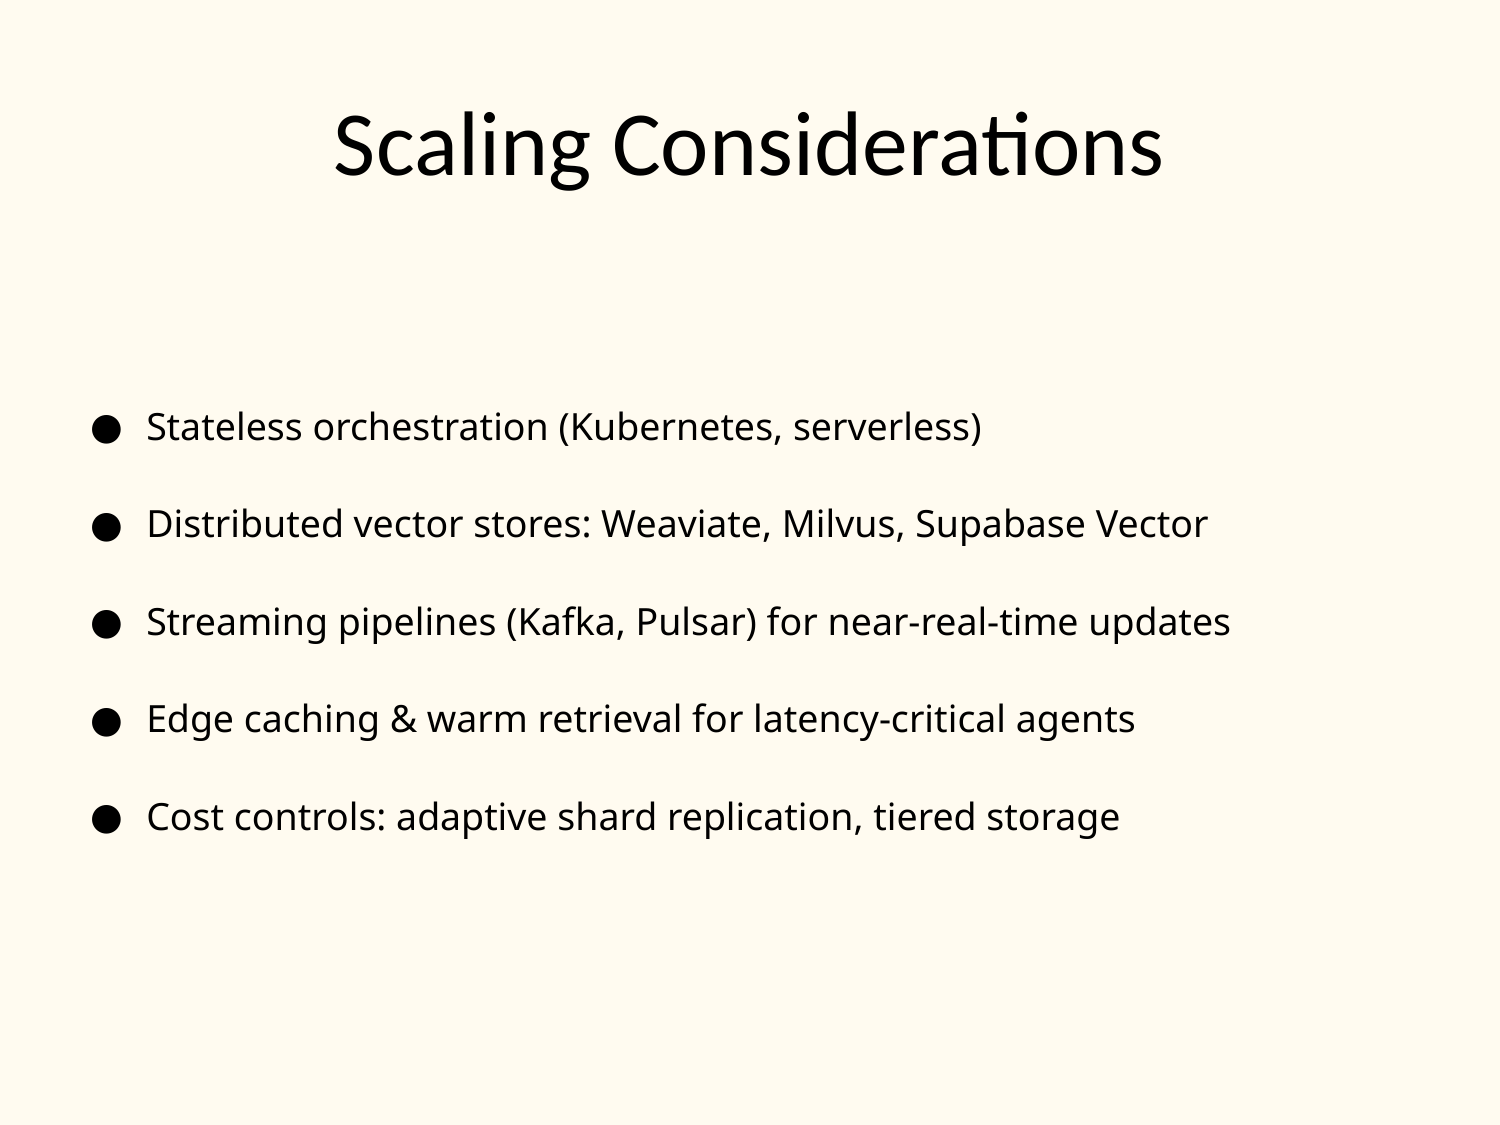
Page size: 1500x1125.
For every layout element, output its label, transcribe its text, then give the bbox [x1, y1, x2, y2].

list Stateless orchestration (Kubernetes, serverless) Distributed vector stores: Weaviate, Milvus, Supabase Vector Streaming pipelines (Kafka, Pulsar) for near‑real‑time updates Edge caching & warm retrieval for latency‑critical agents Cost controls: adaptive shard replication, tiered storage [75, 262, 1425, 1005]
title Scaling Considerations [75, 45, 1425, 233]
